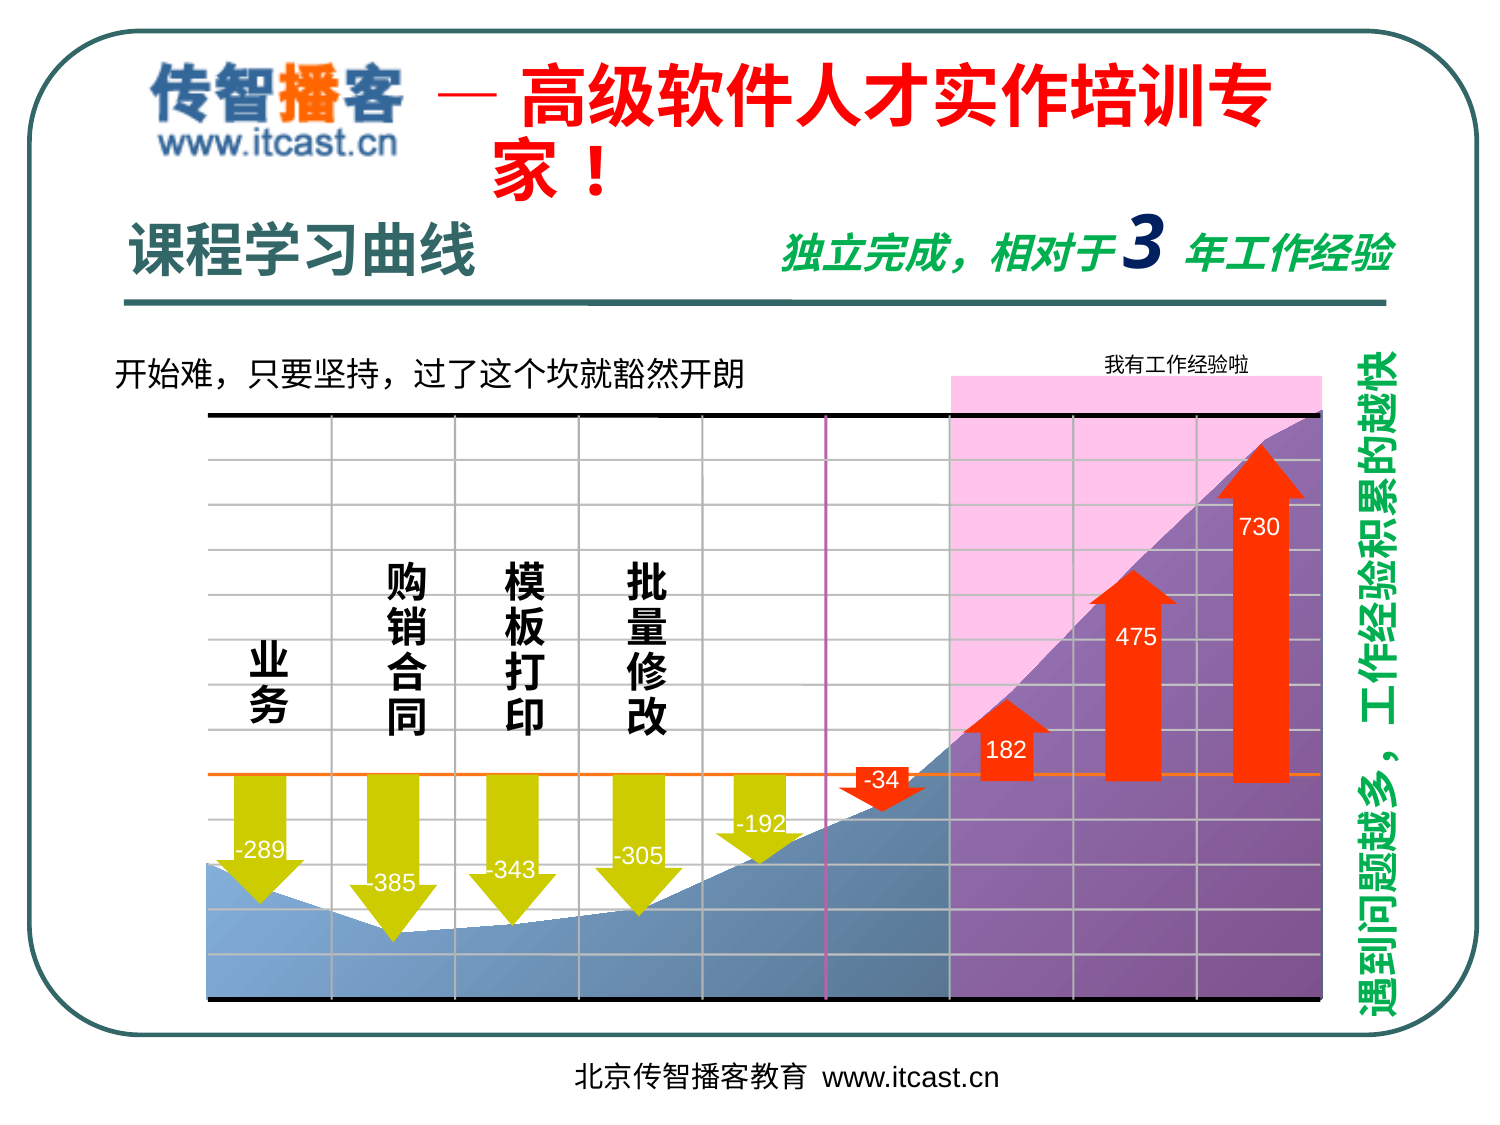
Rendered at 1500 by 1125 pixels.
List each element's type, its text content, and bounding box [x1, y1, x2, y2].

text_box 遇到问题越多，工作经验积累的越快 [1350, 336, 1411, 1034]
text_box 开始难，只要坚持，过了这个坎就豁然开朗 [99, 326, 1381, 401]
footer 北京传智播客教育 www.itcast.cn [549, 1050, 1025, 1125]
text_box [206, 346, 1323, 1000]
text_box 独立完成，相对于3年工作经验 [764, 196, 1407, 292]
title 课程学习曲线 [112, 54, 1375, 291]
